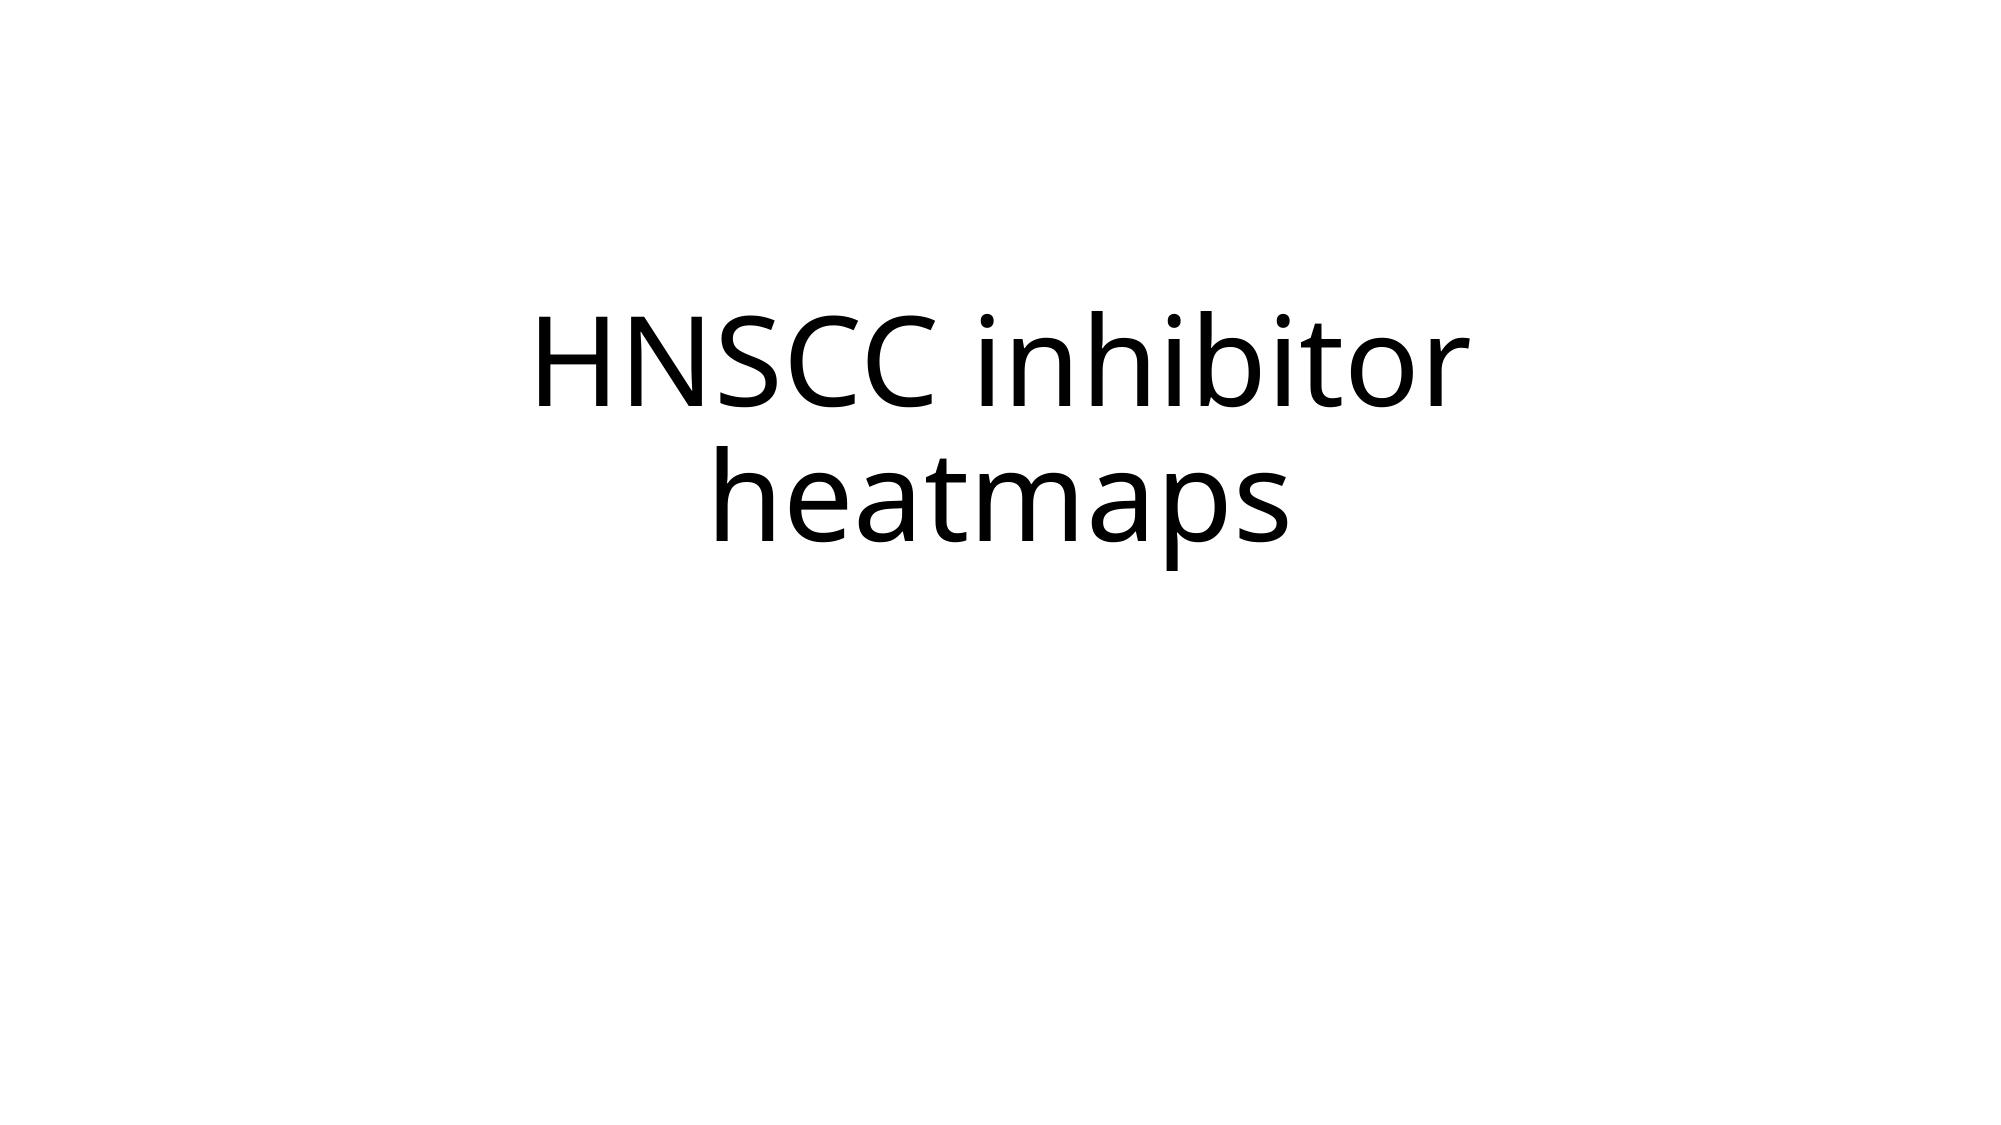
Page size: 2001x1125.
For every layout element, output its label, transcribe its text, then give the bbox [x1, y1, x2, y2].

title HNSCC inhibitor heatmaps [249, 184, 1750, 576]
